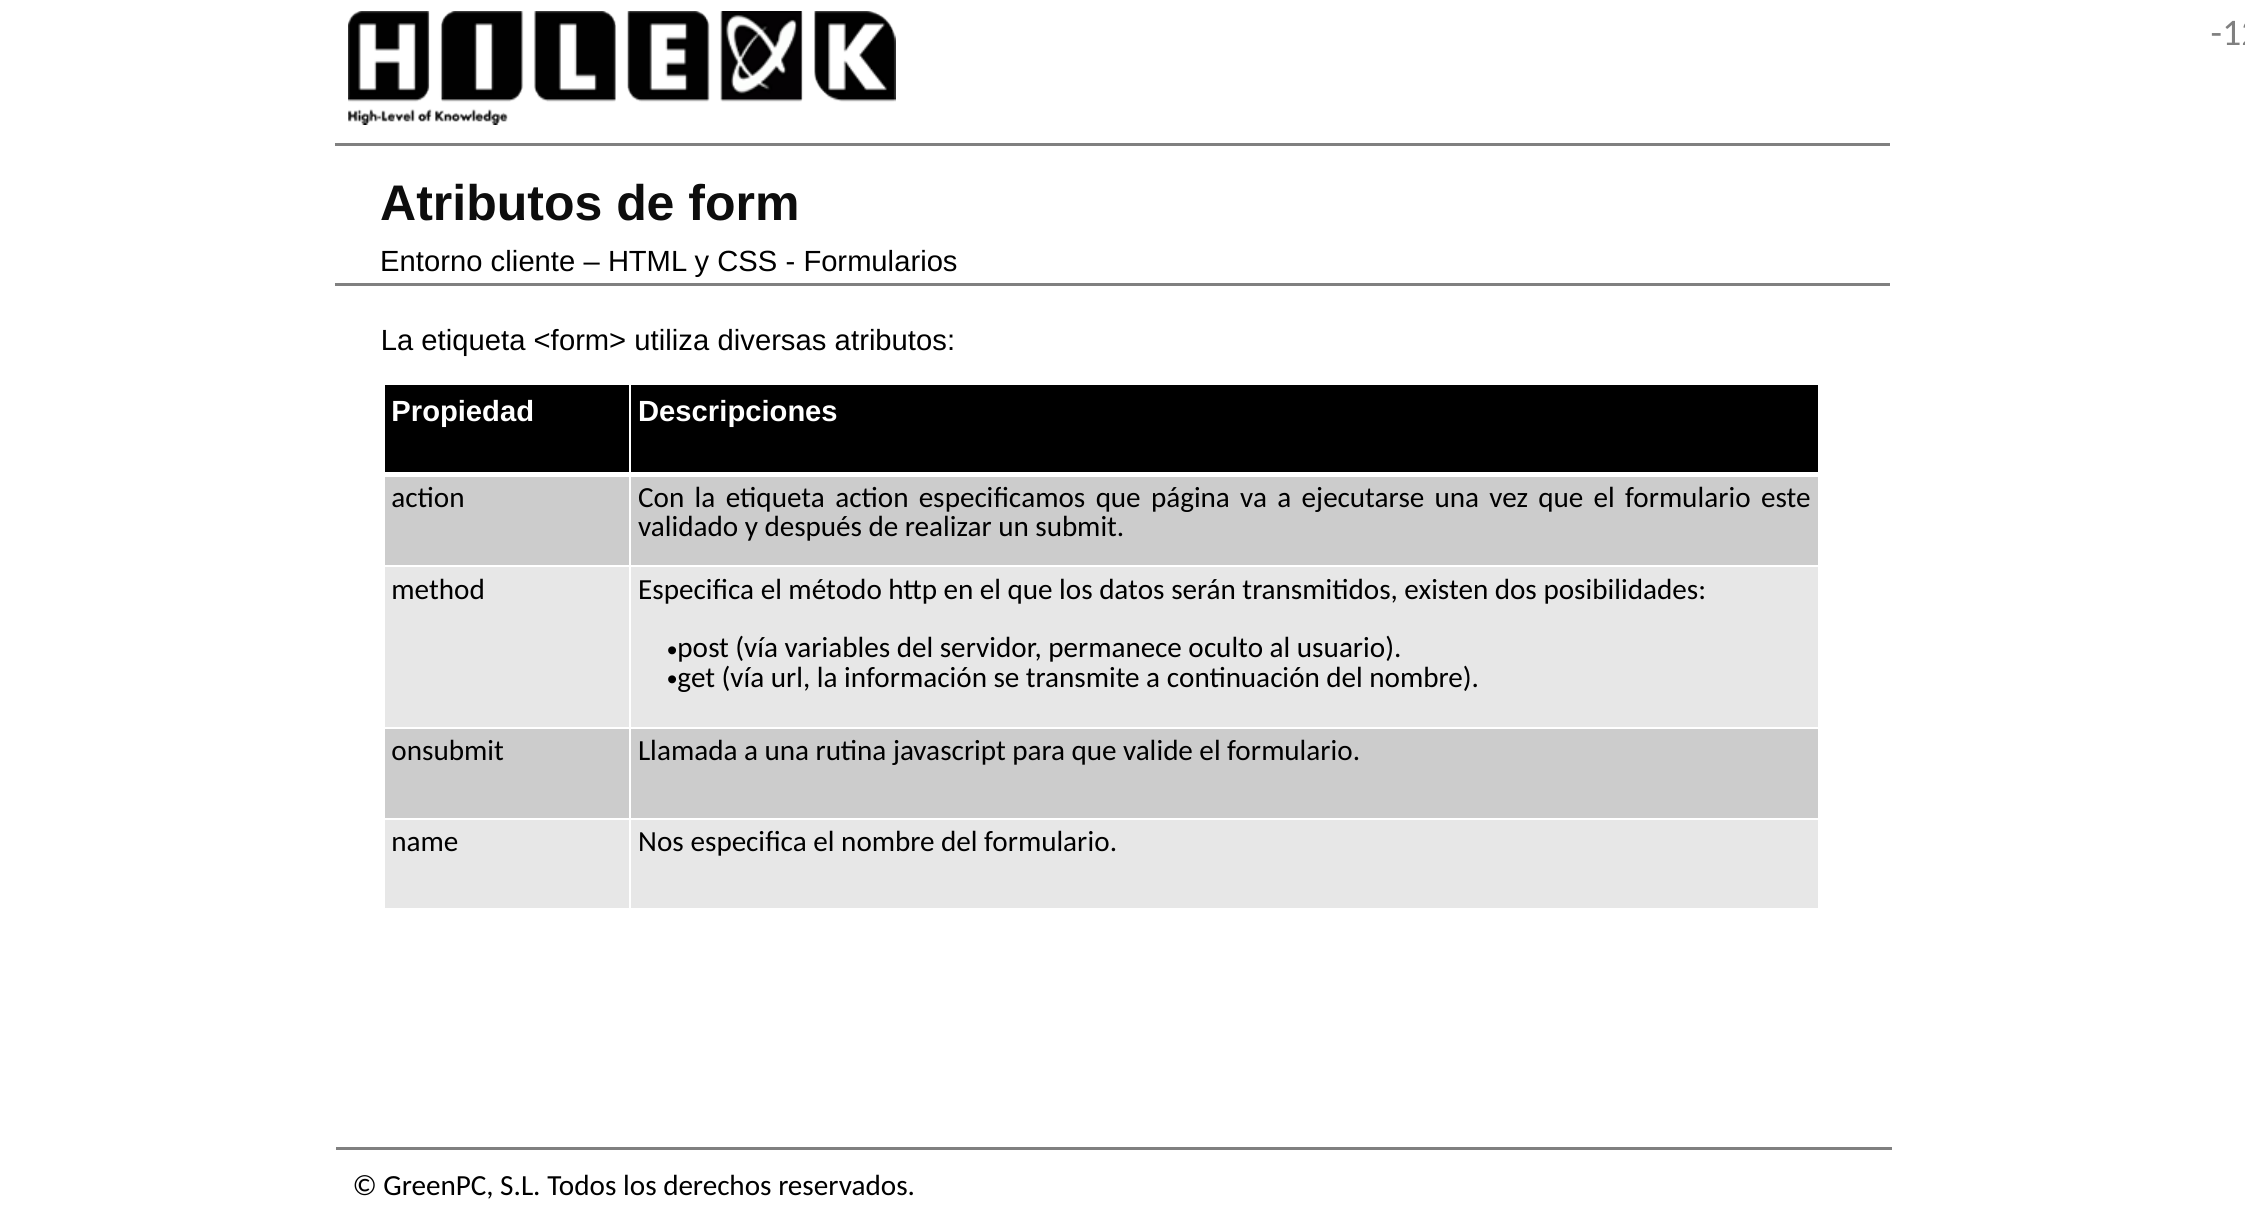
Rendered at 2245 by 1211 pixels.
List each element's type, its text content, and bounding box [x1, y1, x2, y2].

picture [348, 11, 896, 125]
table_header Propiedad [385, 385, 629, 472]
text_box La etiqueta <form> utiliza diversas atributos: [366, 313, 1656, 364]
table_cell action [385, 477, 629, 565]
title Atributos de form [360, 159, 1879, 241]
table_cell name [385, 820, 629, 908]
table_cell Especifica el método http en el que los datos serán transmitidos, existen dos posibilidades: post (vía variables del servidor, permanece oculto al usuario). get (vía url, la información se transmite a continuación del nombre). [631, 567, 1818, 727]
table_cell Con la etiqueta action especificamos que página va a ejecutarse una vez que el formulario este validado y después de realizar un submit. [631, 477, 1818, 565]
table_cell onsubmit [385, 729, 629, 818]
table_cell Llamada a una rutina javascript para que valide el formulario. [631, 729, 1818, 818]
table_cell method [385, 567, 629, 727]
table_cell Nos especifica el nombre del formulario. [631, 820, 1818, 908]
table_header Descripciones [631, 385, 1818, 472]
list Entorno cliente – HTML y CSS - Formularios [360, 231, 1501, 288]
